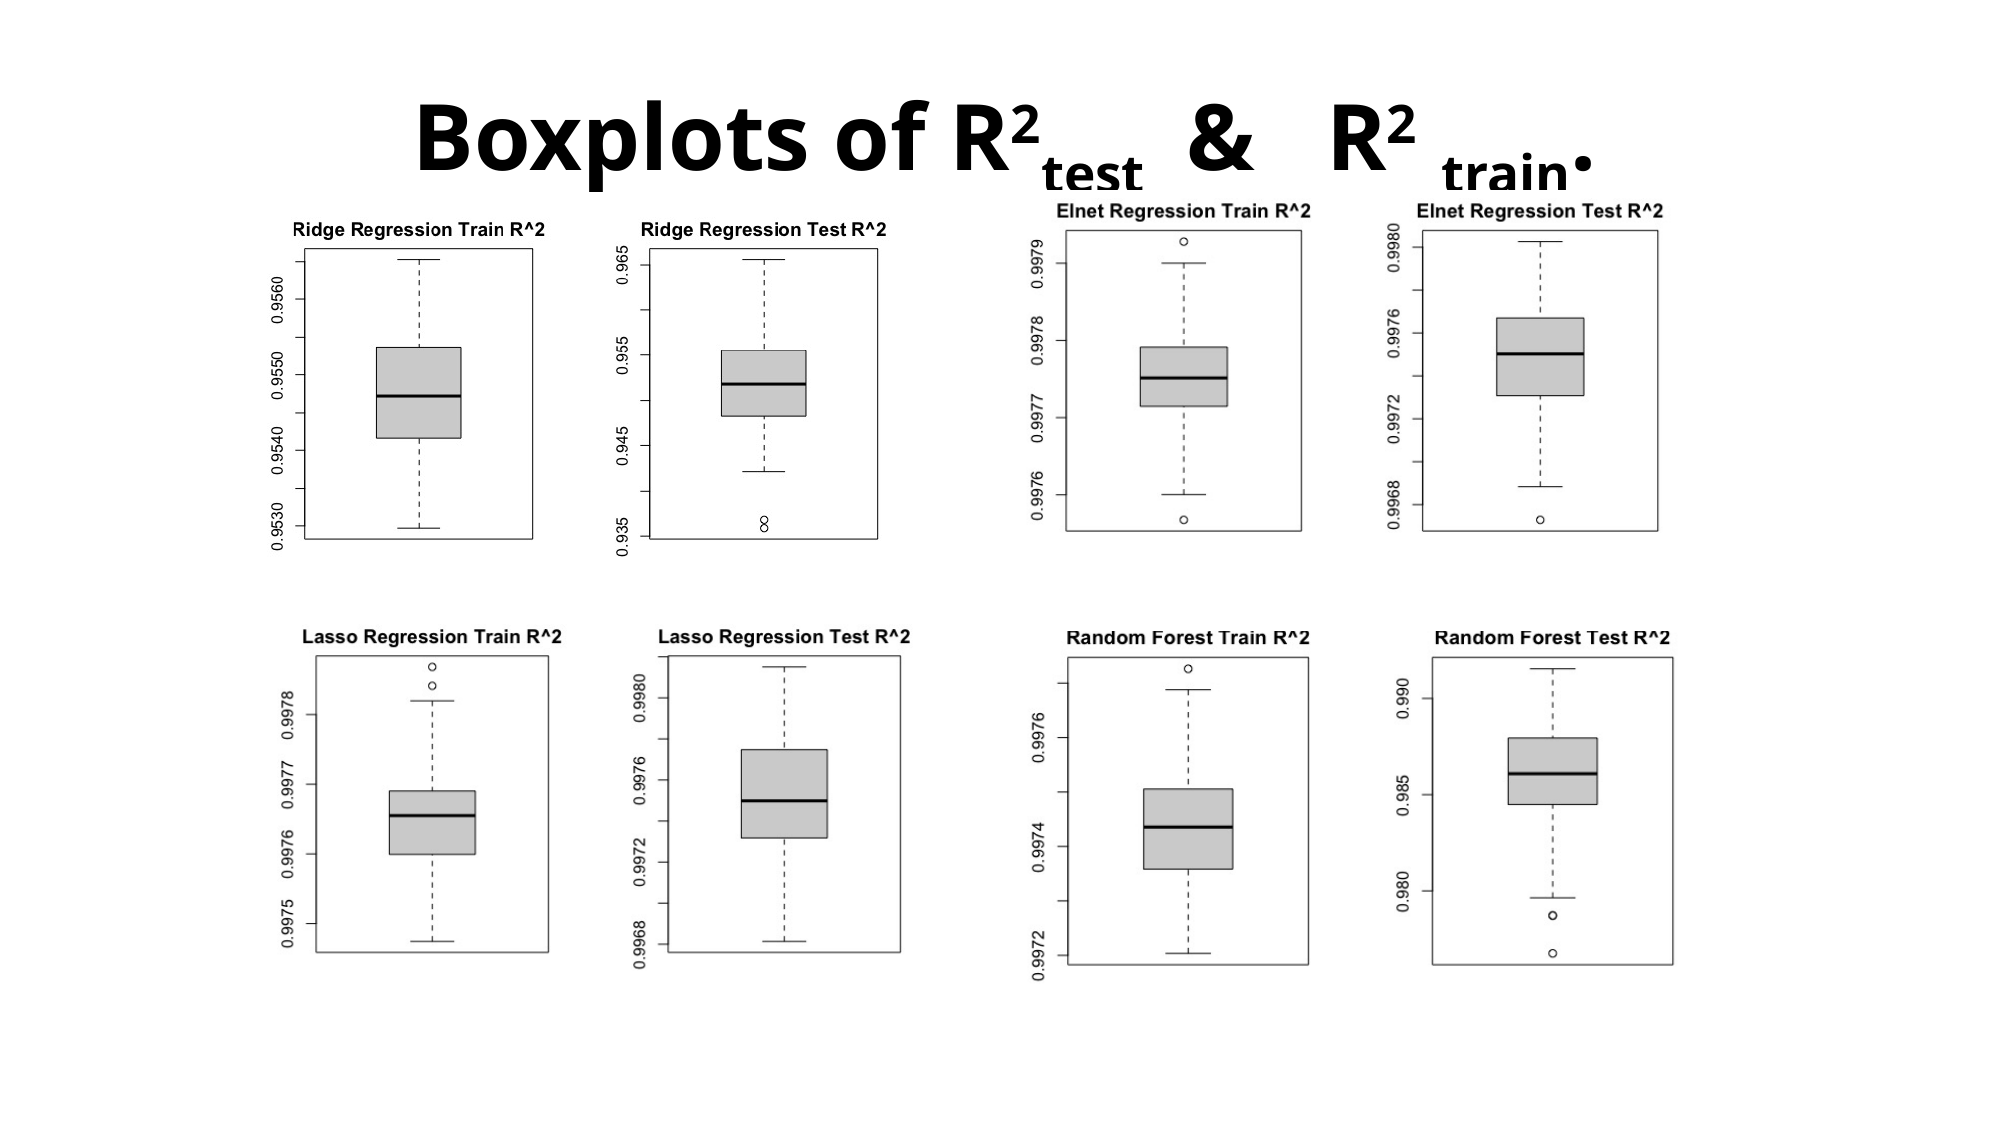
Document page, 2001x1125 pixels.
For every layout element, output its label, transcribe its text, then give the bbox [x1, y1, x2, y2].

picture [227, 209, 941, 1051]
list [986, 190, 1699, 631]
title Boxplots of R2test & R2 train. [142, 28, 1868, 246]
picture [986, 616, 1715, 1067]
